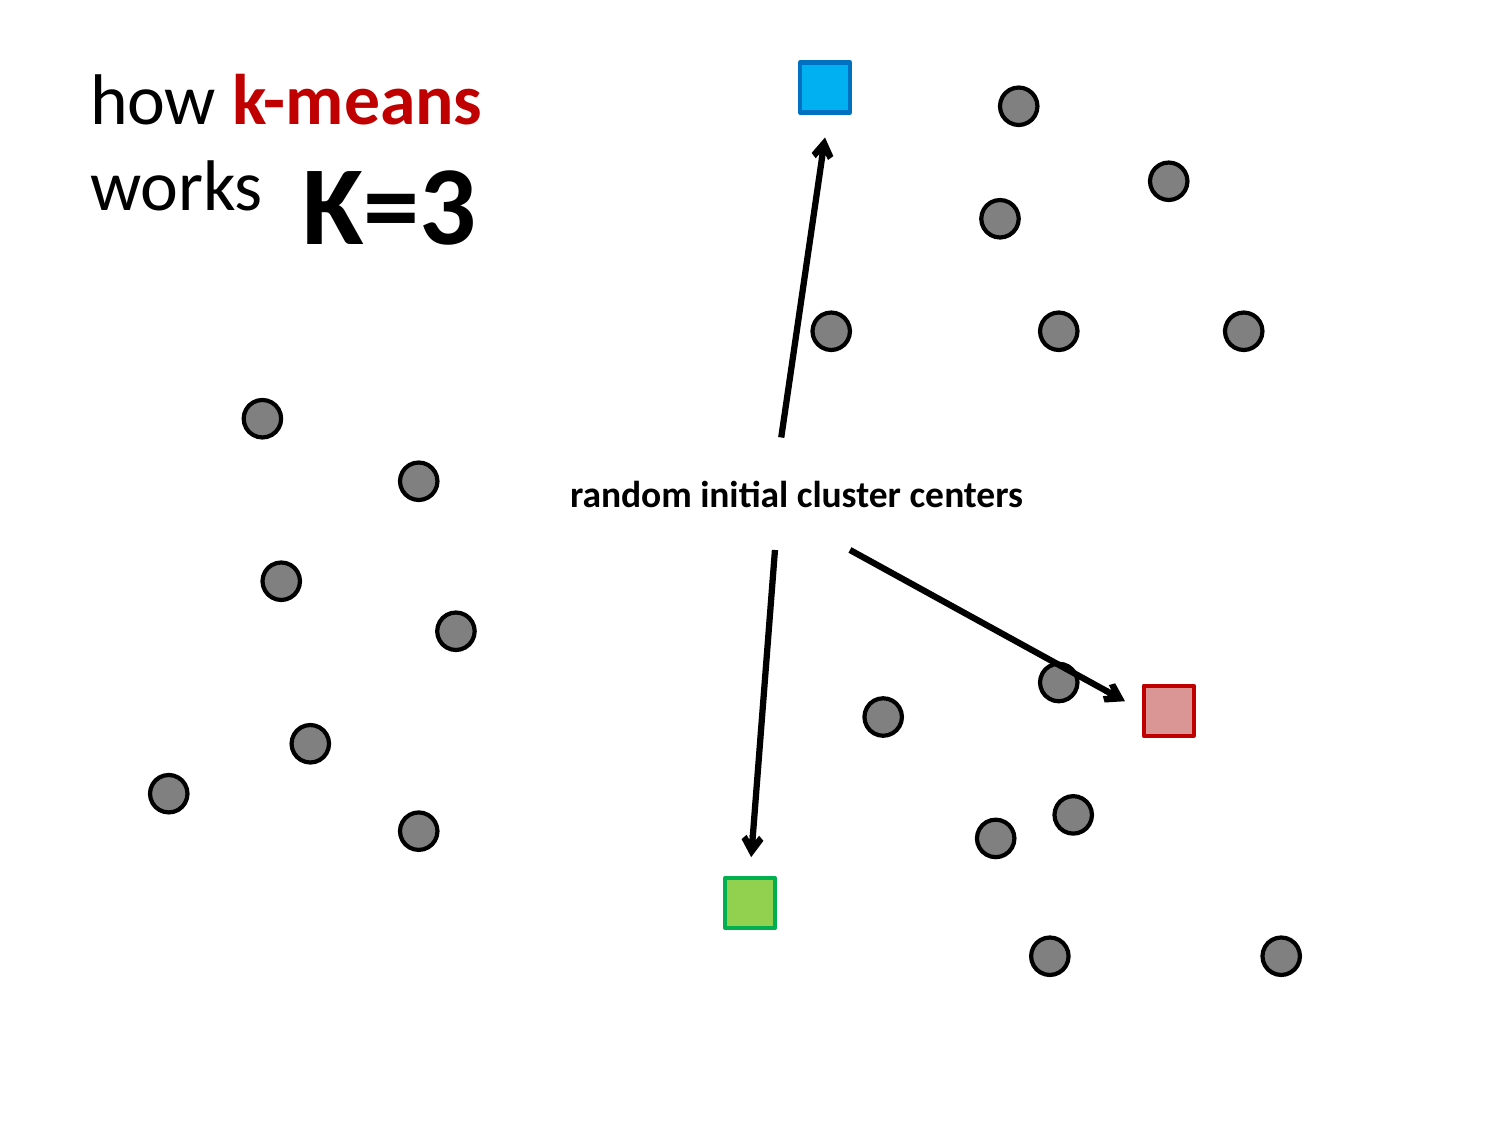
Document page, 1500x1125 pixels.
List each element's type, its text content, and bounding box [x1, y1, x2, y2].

text_box [147, 772, 190, 815]
text_box [289, 722, 332, 765]
text_box [1260, 935, 1303, 978]
text_box [241, 397, 284, 440]
text_box [435, 610, 477, 653]
text_box K=3 [287, 124, 842, 275]
text_box [1147, 160, 1190, 203]
text_box [829, 310, 853, 353]
text_box [723, 876, 777, 930]
text_box [974, 817, 1017, 860]
text_box [1037, 310, 1080, 353]
text_box random initial cluster centers [512, 462, 1082, 523]
text_box [862, 710, 905, 738]
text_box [849, 549, 1126, 702]
text_box [397, 460, 440, 503]
text_box [1142, 684, 1196, 738]
text_box [1222, 310, 1265, 353]
text_box [798, 60, 852, 115]
text_box [397, 810, 440, 853]
text_box [1052, 794, 1095, 836]
title how k-means works [75, 45, 1425, 233]
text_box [780, 137, 826, 438]
text_box [979, 197, 1021, 240]
text_box [997, 85, 1040, 128]
text_box [1029, 935, 1071, 978]
text_box [260, 560, 303, 603]
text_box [750, 549, 776, 858]
